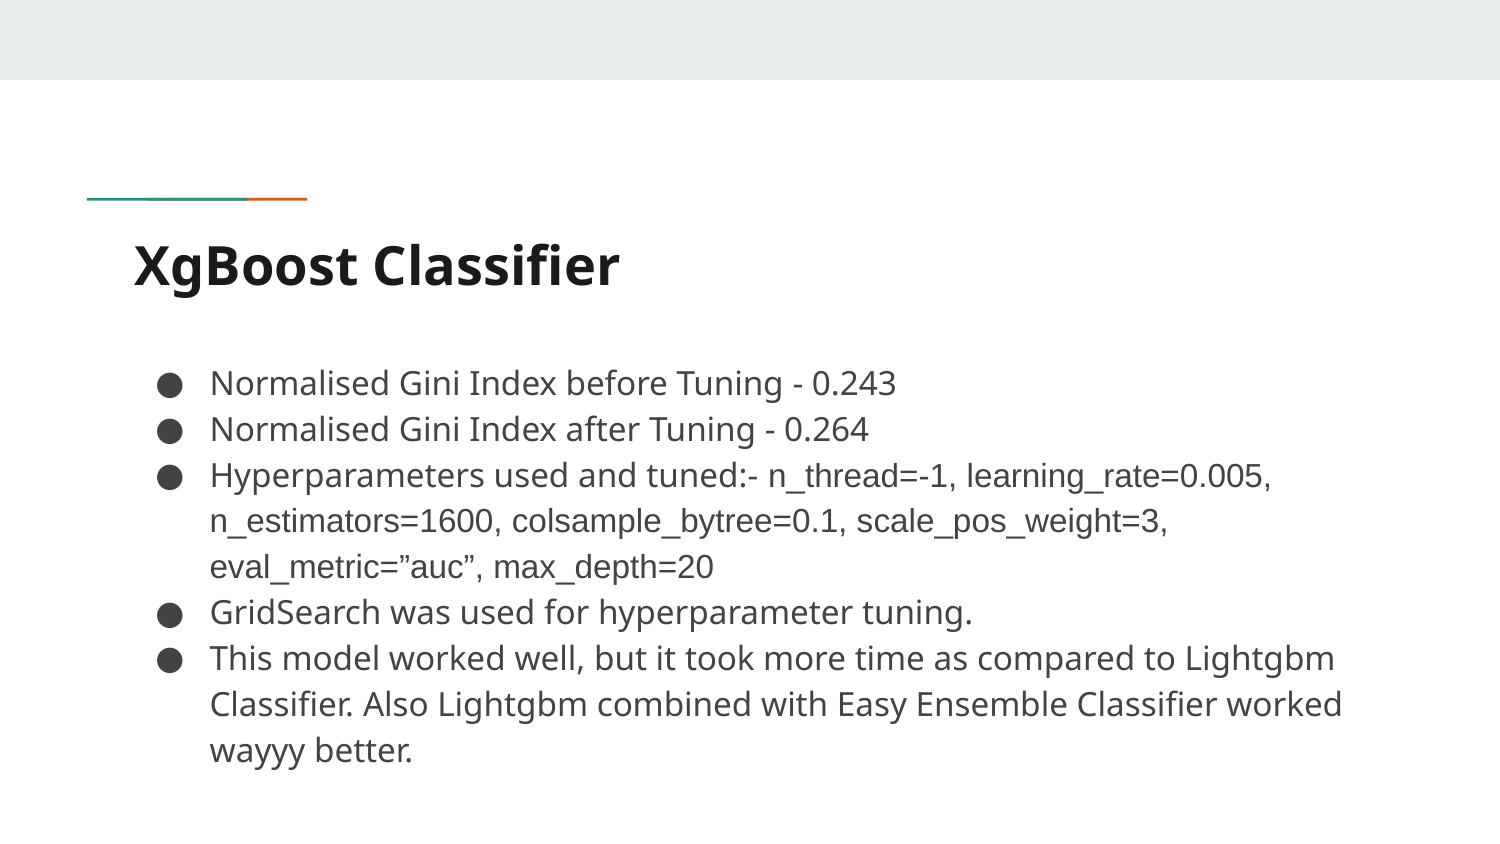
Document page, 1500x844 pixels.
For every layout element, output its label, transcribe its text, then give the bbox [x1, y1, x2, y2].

list Normalised Gini Index before Tuning - 0.243 Normalised Gini Index after Tuning - 0.264 Hyperparameters used and tuned:- n_thread=-1, learning_rate=0.005, n_estimators=1600, colsample_bytree=0.1, scale_pos_weight=3, eval_metric=”auc”, max_depth=20 GridSearch was used for hyperparameter tuning. This model worked well, but it took more time as compared to Lightgbm Classifier. Also Lightgbm combined with Easy Ensemble Classifier worked wayyy better. [119, 341, 1381, 712]
title XgBoost Classifier [119, 216, 1381, 305]
